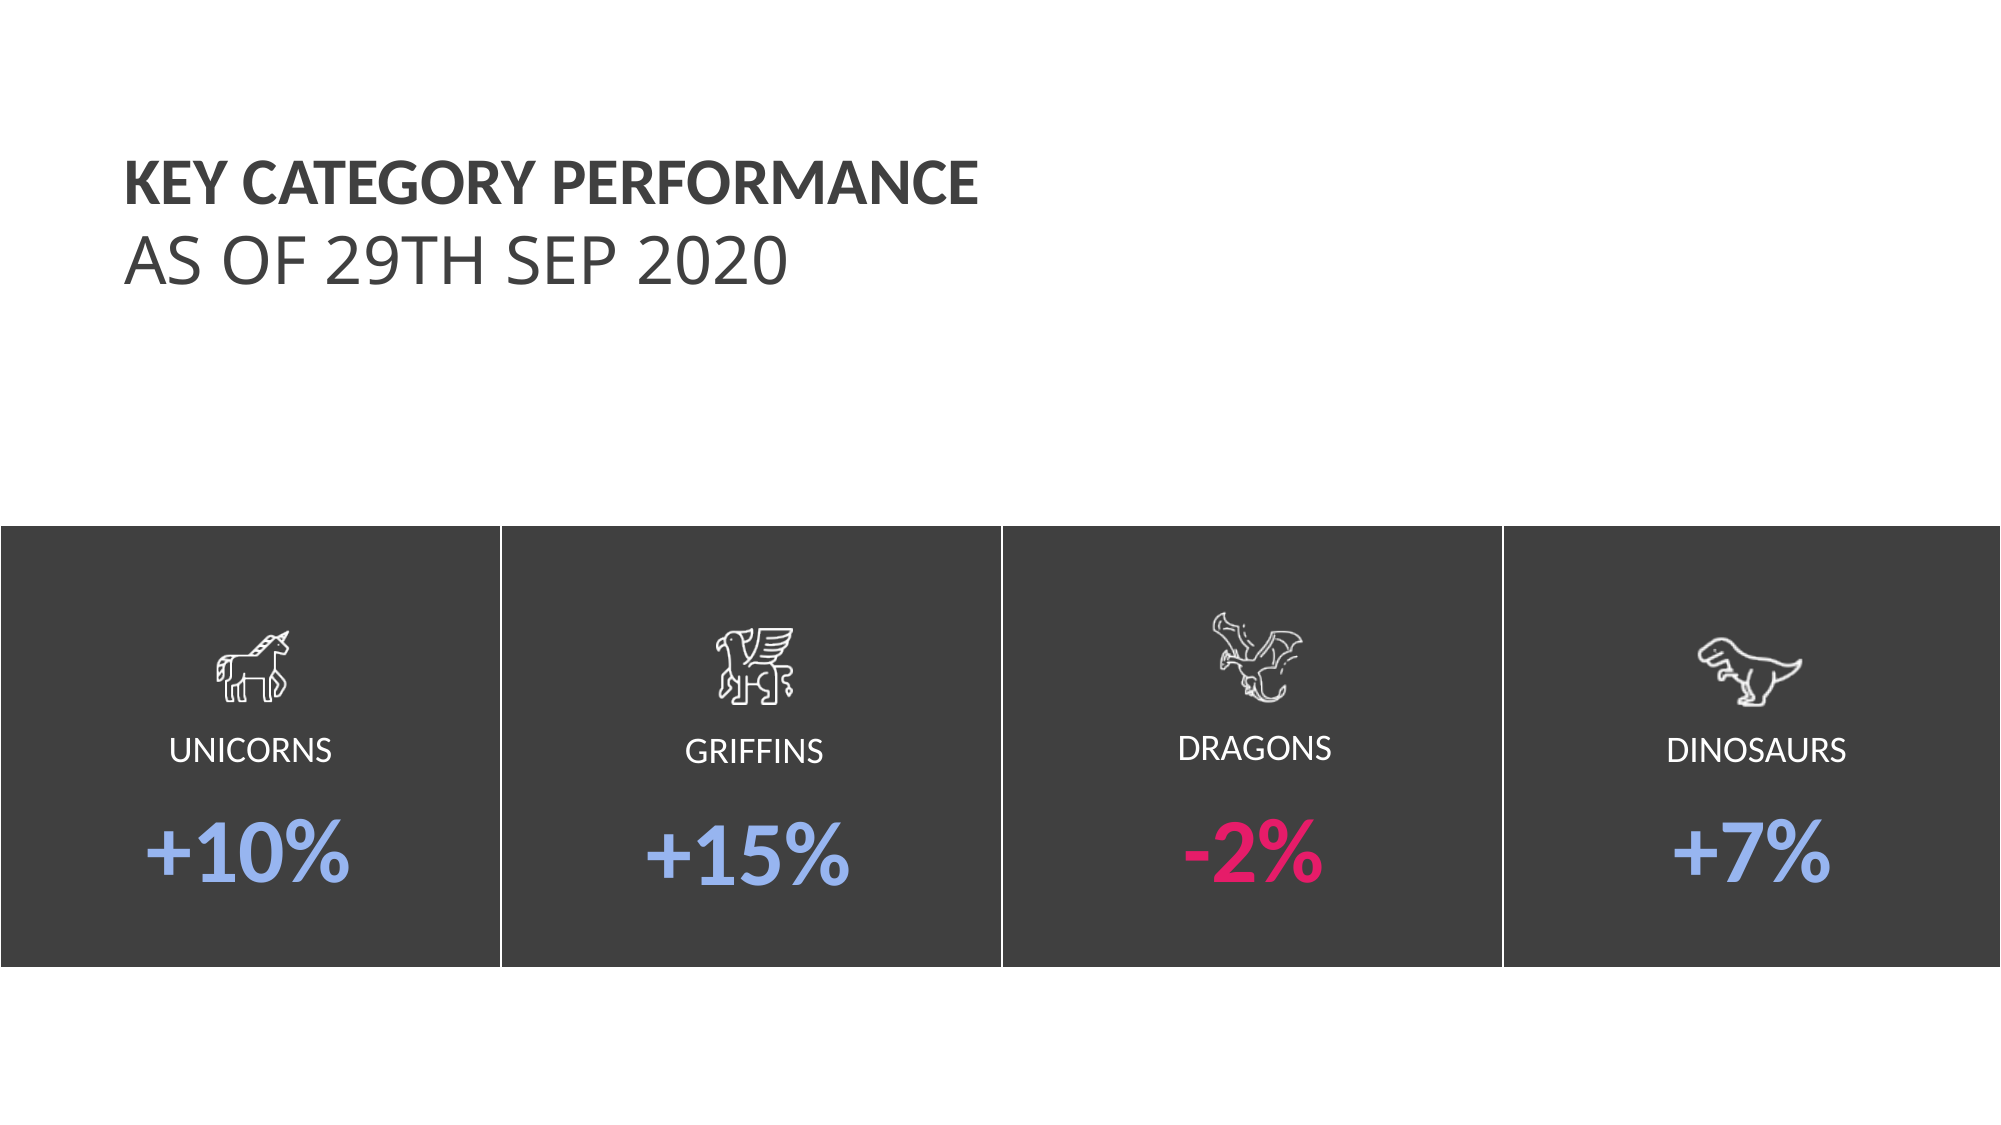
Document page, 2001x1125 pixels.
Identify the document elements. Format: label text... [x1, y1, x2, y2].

picture [1688, 610, 1813, 735]
text_box DRAGONS [1004, 715, 1506, 776]
text_box +15% [498, 786, 999, 912]
text_box [0, 909, 500, 969]
picture [1211, 610, 1305, 705]
text_box [1001, 524, 1502, 718]
text_box [1001, 776, 1502, 969]
text_box GRIFFINS [504, 718, 1006, 778]
text_box [1502, 524, 2000, 717]
picture [214, 628, 292, 705]
text_box DINOSAURS [1506, 717, 2000, 777]
text_box [0, 778, 500, 783]
text_box [0, 524, 500, 717]
text_box UNICORNS [0, 717, 501, 778]
text_box KEY CATEGORY PERFORMANCE AS OF 29TH SEP 2020 [109, 130, 996, 306]
text_box [1502, 909, 2000, 969]
text_box +10% [0, 783, 500, 909]
text_box [500, 524, 1001, 969]
picture [716, 628, 793, 705]
text_box -2% [1004, 783, 1503, 909]
text_box +7% [1503, 783, 2000, 909]
text_box [1502, 776, 2000, 783]
